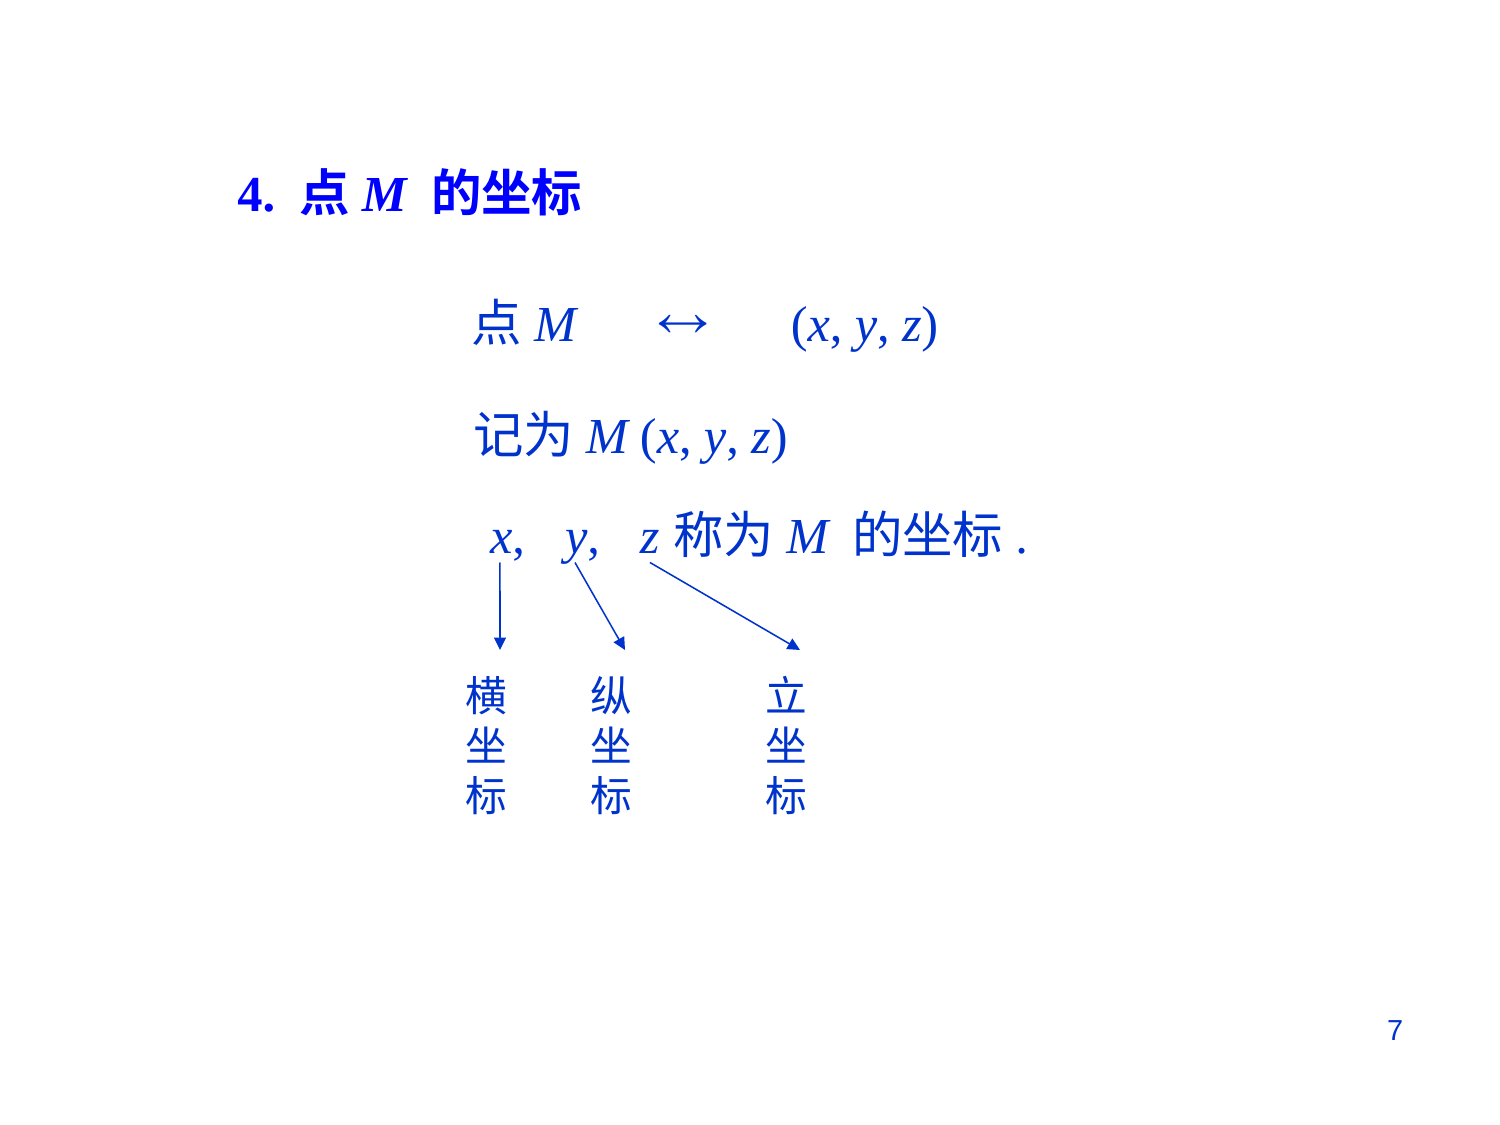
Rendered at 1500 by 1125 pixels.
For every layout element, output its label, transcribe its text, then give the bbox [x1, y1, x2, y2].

text_box 横坐标 [450, 662, 538, 828]
text_box  [642, 283, 724, 359]
slide_number 7 [1074, 987, 1451, 1066]
text_box 点M [456, 283, 591, 359]
text_box [574, 562, 625, 650]
text_box z [625, 495, 658, 572]
text_box 4. 点M 的坐标 [222, 153, 655, 229]
text_box 记为M (x, y, z) [458, 395, 803, 472]
text_box 纵坐标 [574, 662, 663, 828]
text_box (x, y, z) [775, 283, 954, 359]
text_box [493, 562, 507, 650]
text_box [649, 562, 800, 650]
text_box 立坐标 [750, 662, 838, 828]
text_box y, [550, 495, 616, 572]
text_box 称为M 的坐标. [658, 495, 1043, 572]
text_box x, [475, 495, 541, 572]
